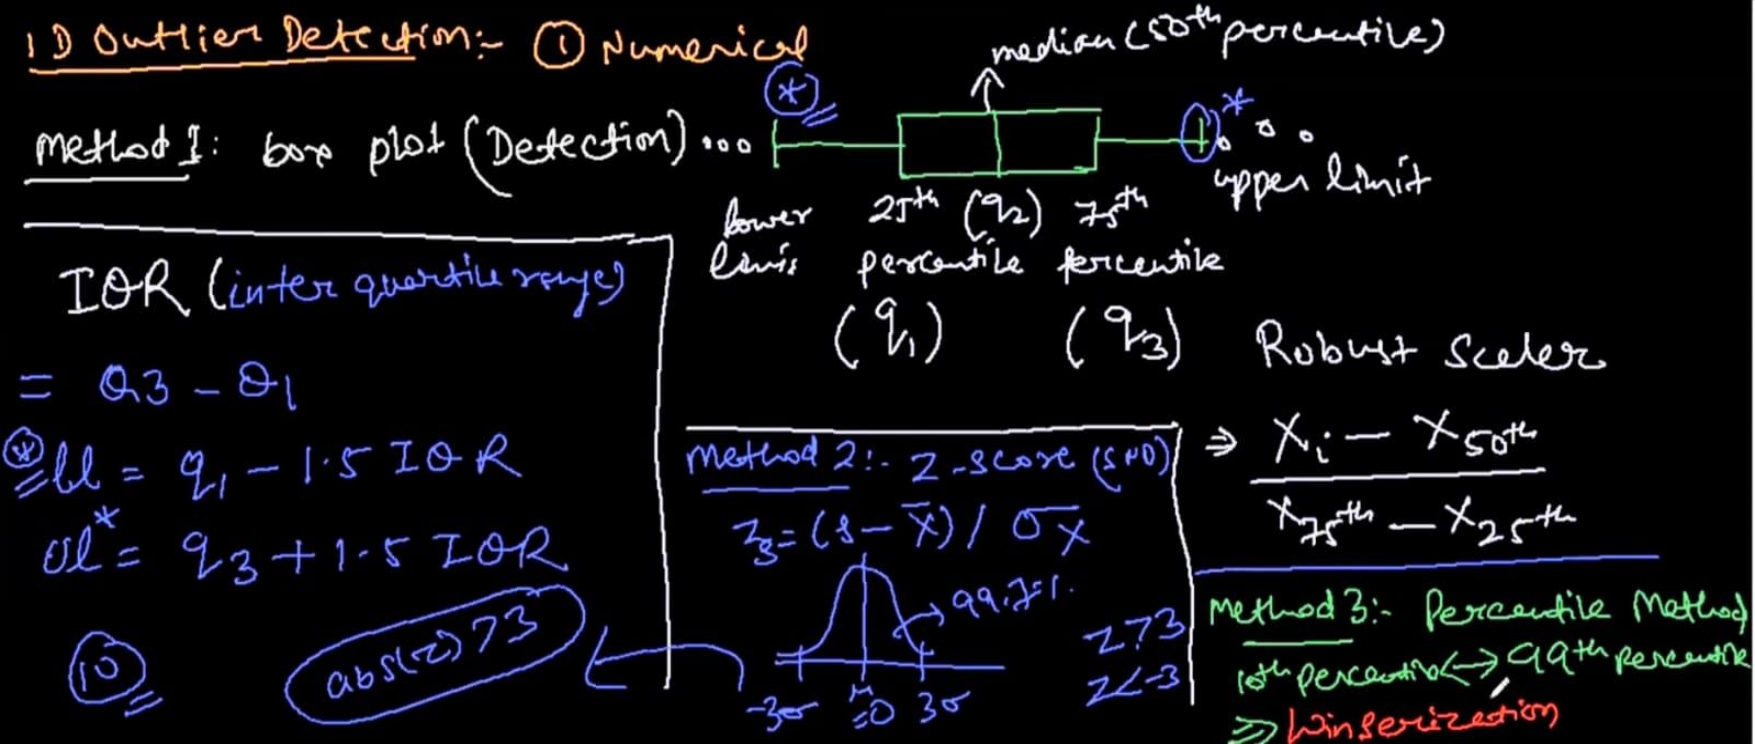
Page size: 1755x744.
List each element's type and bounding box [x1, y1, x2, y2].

text_box [0, 0, 1755, 744]
